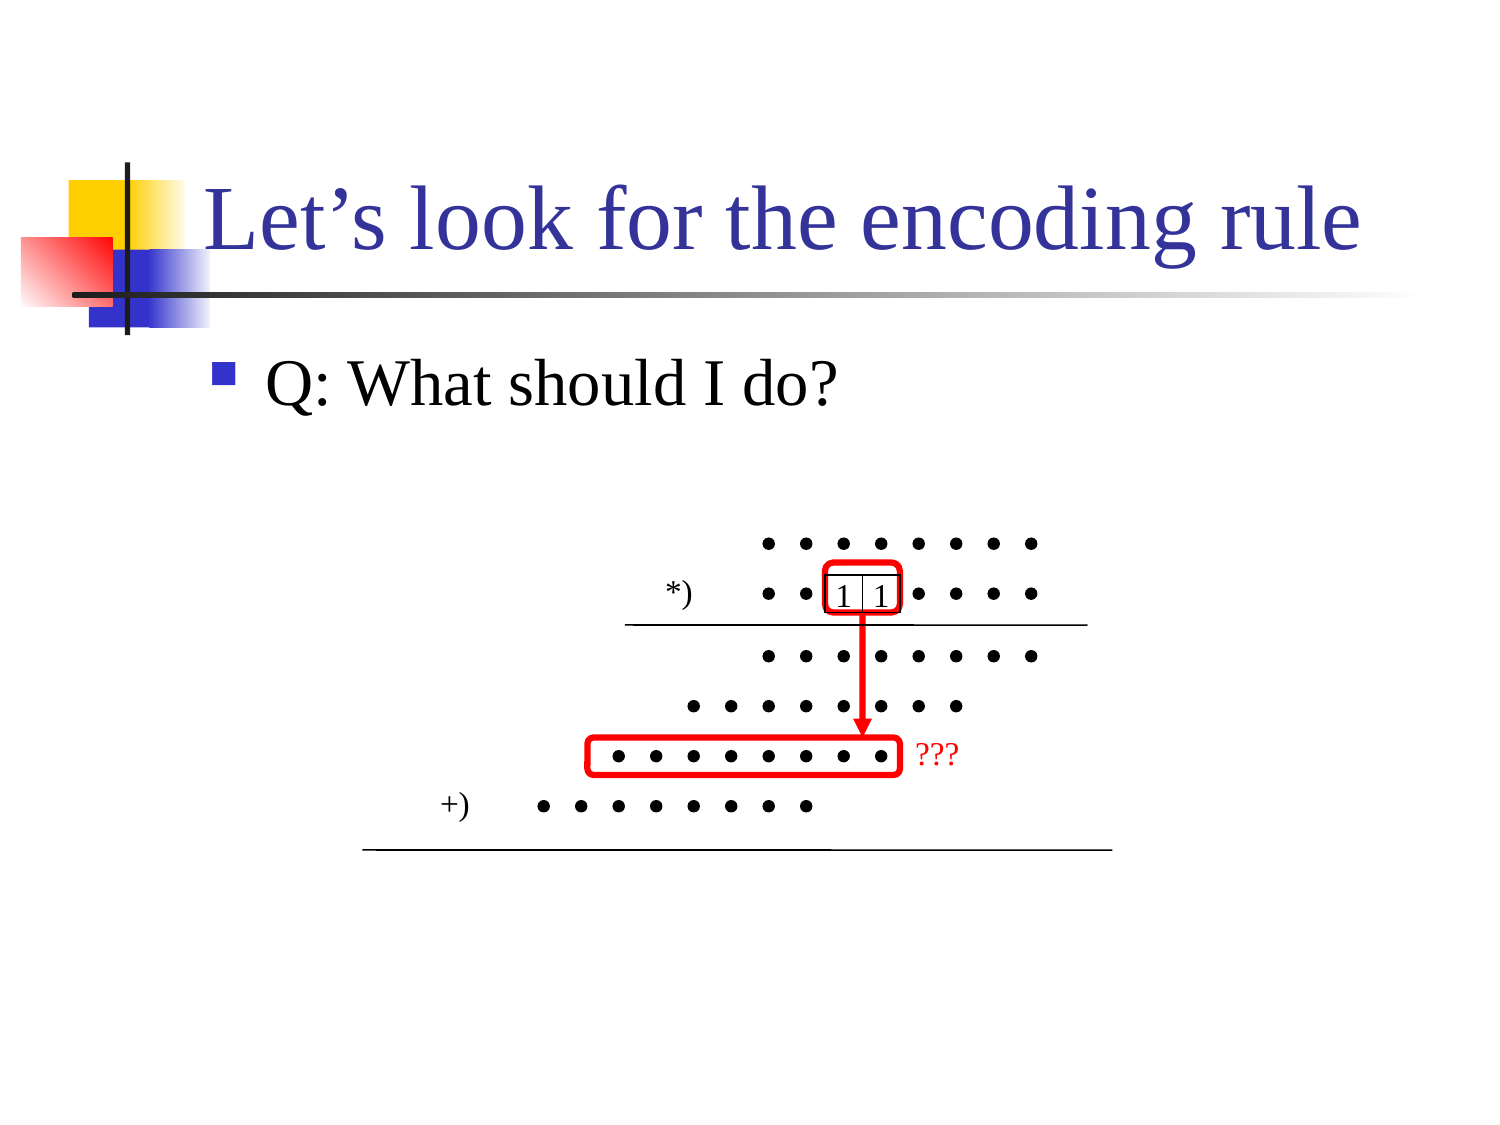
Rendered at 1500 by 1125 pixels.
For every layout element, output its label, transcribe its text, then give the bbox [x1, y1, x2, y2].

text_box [899, 574, 1050, 613]
text_box *) [650, 562, 708, 618]
text_box [587, 737, 599, 775]
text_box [749, 574, 787, 613]
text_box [900, 524, 1050, 563]
text_box [856, 725, 869, 737]
text_box [824, 563, 900, 575]
list Q: What should I do? [193, 331, 1469, 438]
title Let’s look for the encoding rule [188, 35, 1468, 275]
text_box +) [425, 774, 485, 830]
text_box 1 [825, 575, 862, 613]
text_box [749, 637, 1050, 675]
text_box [749, 524, 900, 563]
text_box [674, 687, 975, 725]
text_box ??? [900, 725, 975, 780]
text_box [524, 787, 825, 825]
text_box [599, 737, 900, 775]
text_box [787, 574, 825, 613]
text_box 1 [862, 575, 899, 613]
